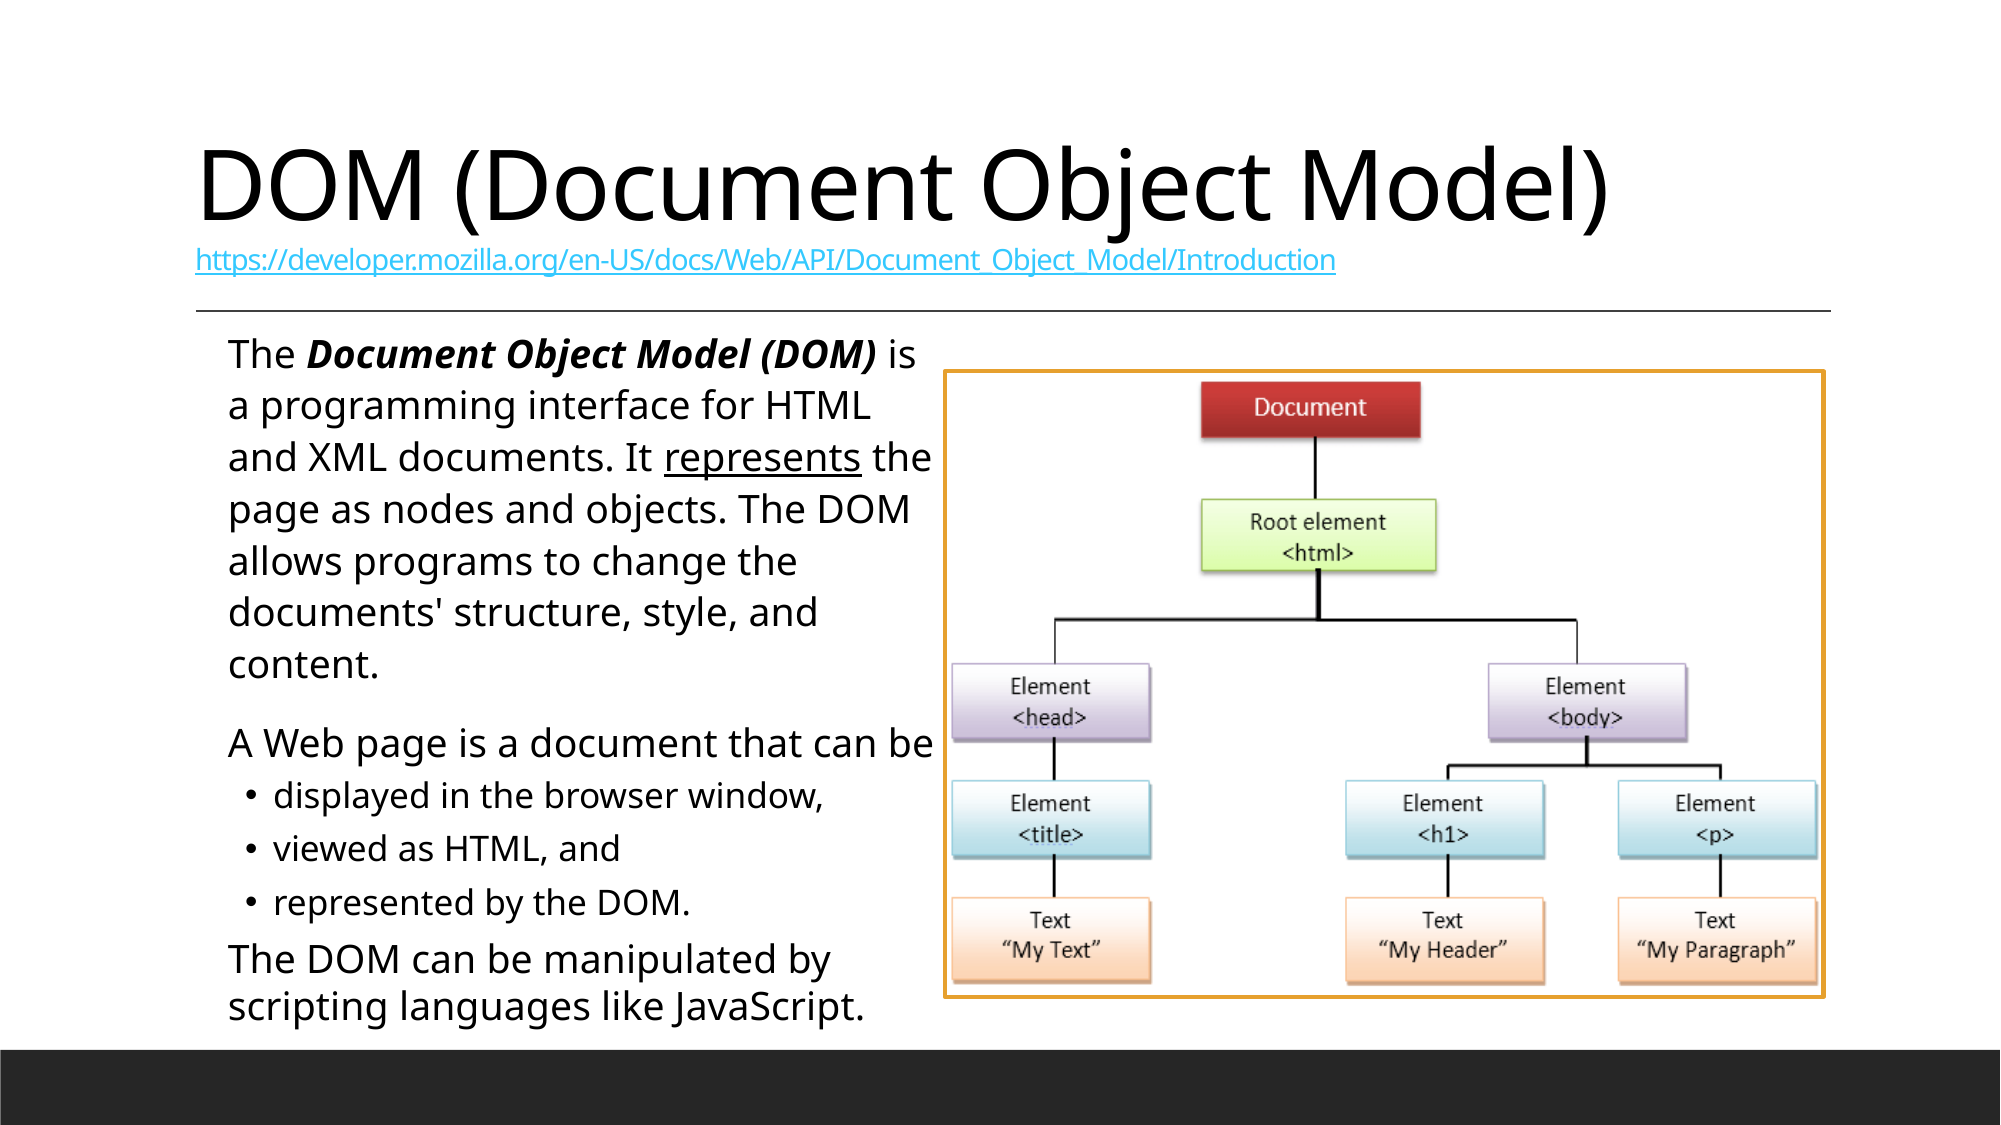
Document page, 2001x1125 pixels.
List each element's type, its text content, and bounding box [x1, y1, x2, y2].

list The Document Object Model (DOM) is a programming interface for HTML and XML documents. It represents the page as nodes and objects. The DOM allows programs to change the documents' structure, style, and content. A Web page is a document that can be displayed in the browser window, viewed as HTML, and represented by the DOM. The DOM can be manipulated by scripting languages like JavaScript. [213, 307, 940, 1046]
picture [946, 372, 1822, 996]
title DOM (Document Object Model) https://developer.mozilla.org/en-US/docs/Web/API/Document_Object_Model/Introduction [180, 47, 1830, 285]
